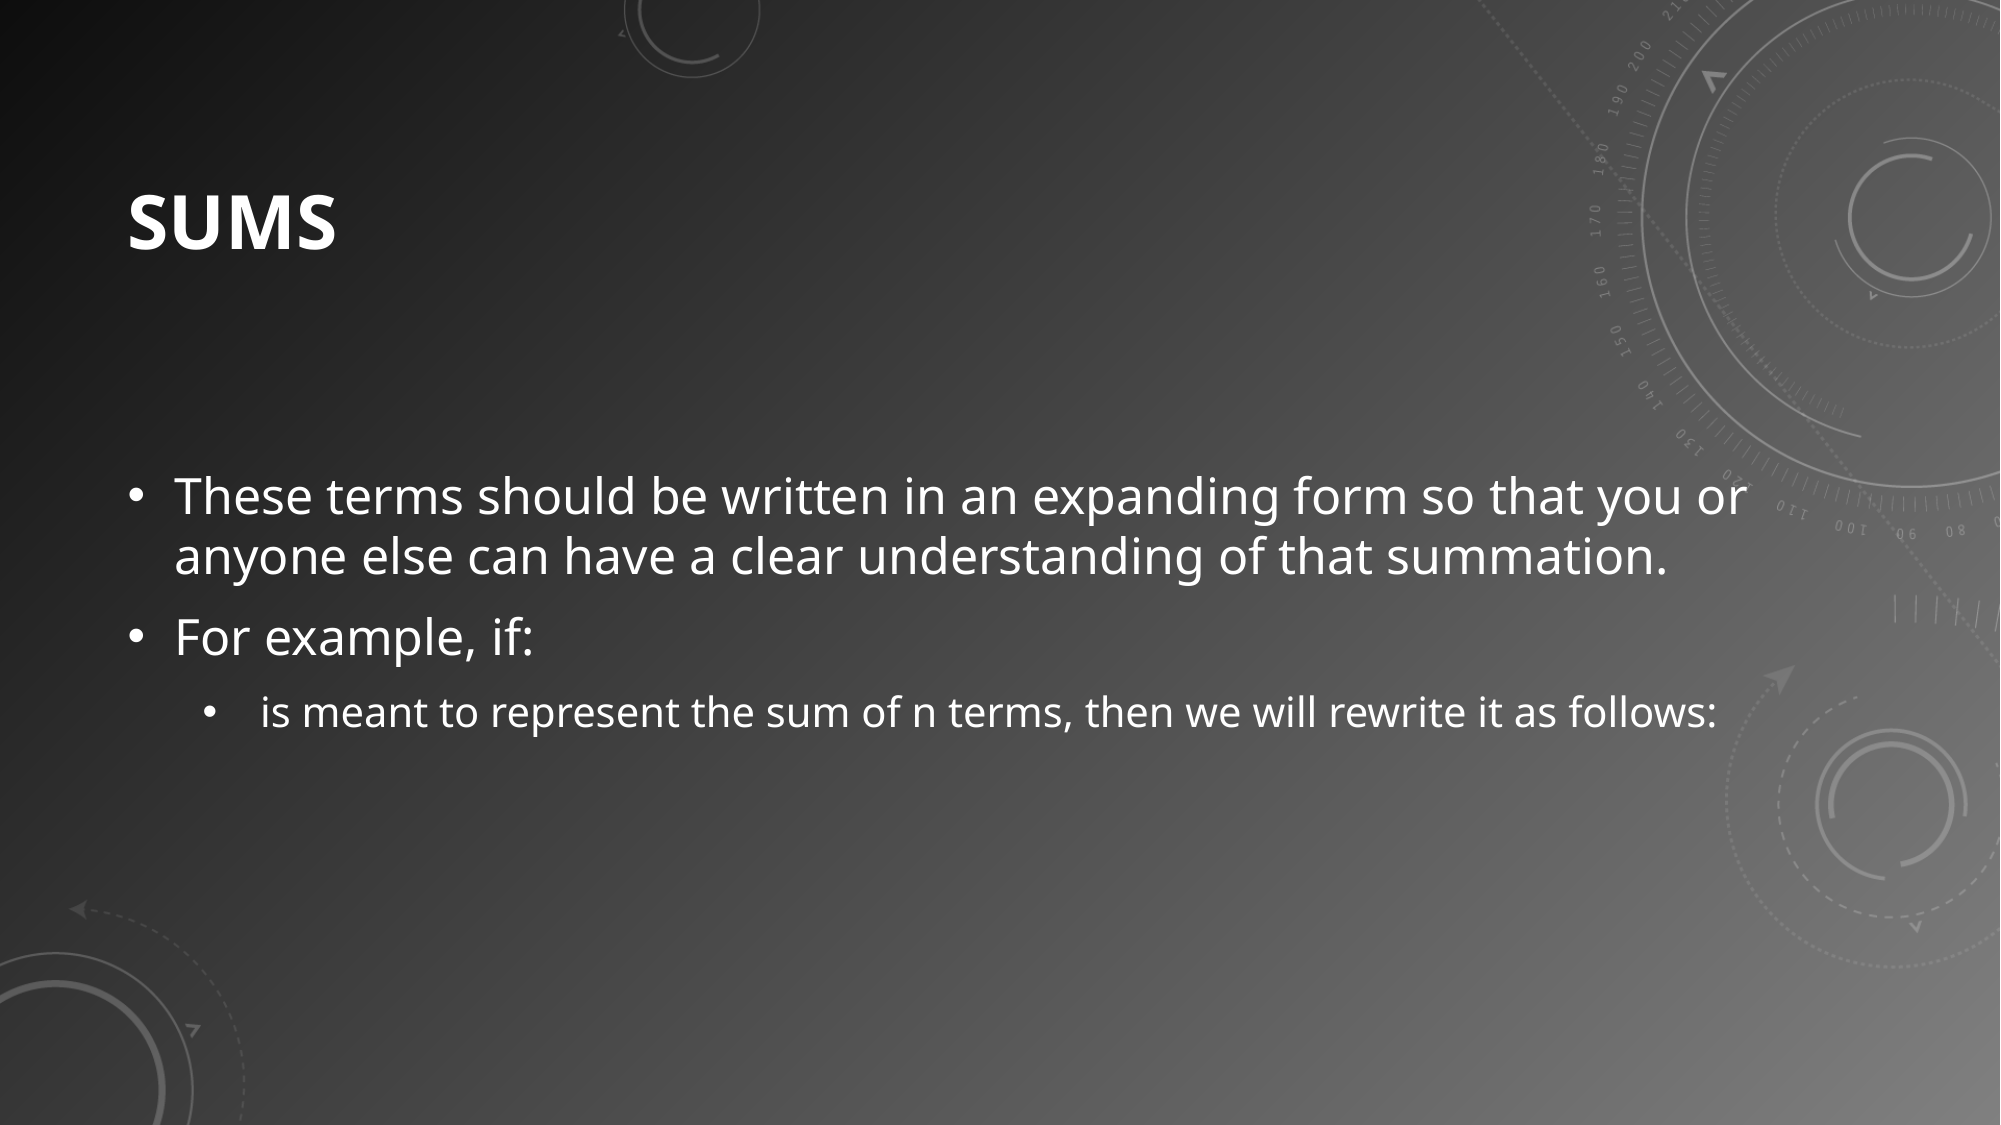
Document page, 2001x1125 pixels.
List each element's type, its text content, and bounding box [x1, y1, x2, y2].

picture [0, 0, 2000, 1125]
title Sums [112, 99, 1775, 339]
